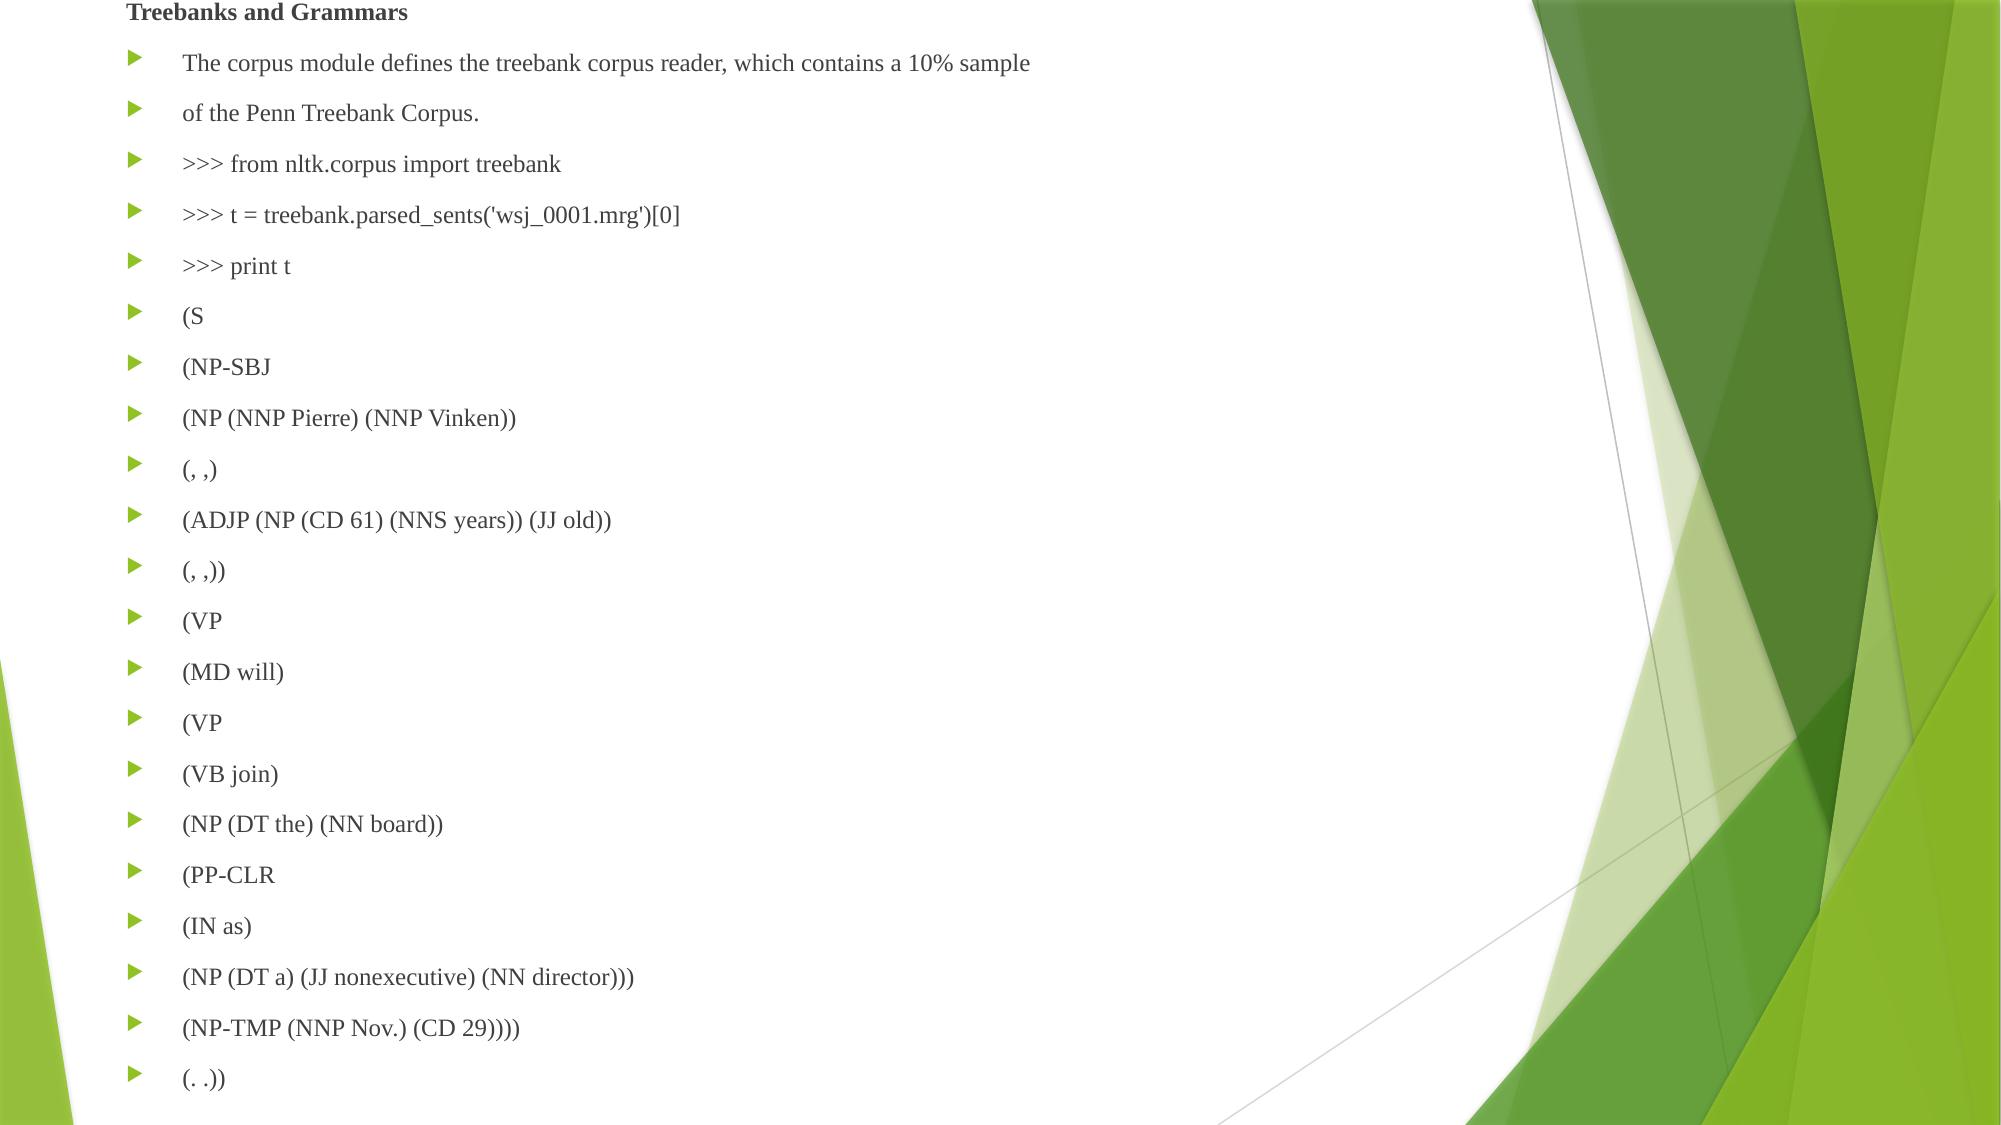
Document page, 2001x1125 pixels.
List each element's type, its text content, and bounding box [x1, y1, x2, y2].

list Treebanks and Grammars The corpus module defines the treebank corpus reader, which contains a 10% sample of the Penn Treebank Corpus. >>> from nltk.corpus import treebank >>> t = treebank.parsed_sents('wsj_0001.mrg')[0] >>> print t (S (NP-SBJ (NP (NNP Pierre) (NNP Vinken)) (, ,) (ADJP (NP (CD 61) (NNS years)) (JJ old)) (, ,)) (VP (MD will) (VP (VB join) (NP (DT the) (NN board)) (PP-CLR (IN as) (NP (DT a) (JJ nonexecutive) (NN director))) (NP-TMP (NNP Nov.) (CD 29)))) (. .)) [111, 0, 1522, 1125]
